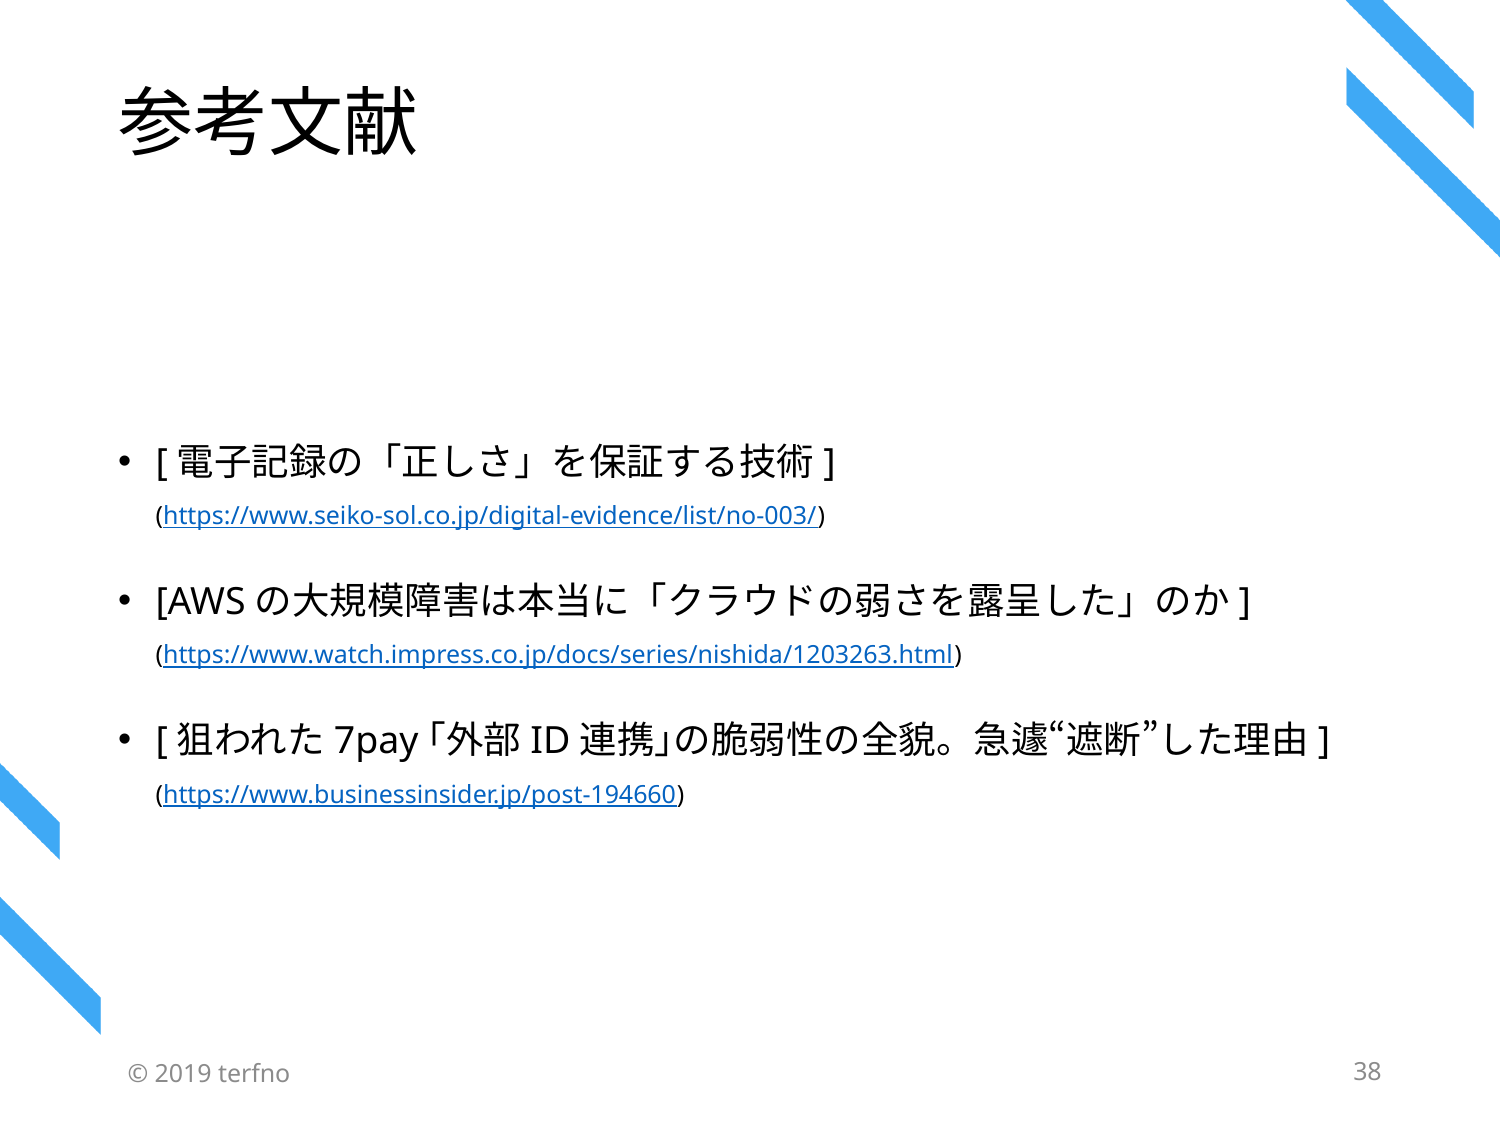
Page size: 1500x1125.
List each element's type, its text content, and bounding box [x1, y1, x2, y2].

title 参考文献 [103, 59, 1397, 191]
footer © 2019 terfno [112, 1042, 1004, 1103]
picture [0, 612, 101, 1035]
slide_number 38 [1059, 1042, 1397, 1103]
picture [1263, 0, 1500, 315]
list [電子記録の「正しさ」を保証する技術] (https://www.seiko-sol.co.jp/digital-evidence/list/no-003/) [AWSの大規模障害は本当に「クラウドの弱さを露呈した」のか] (https://www.watch.impress.co.jp/docs/series/nishida/1203263.html) [狙われた7pay｢外部ID連携｣の脆弱性の全貌。急遽“遮断”した理由] (https://www.businessinsider.jp/post-194660) [103, 214, 1397, 1014]
